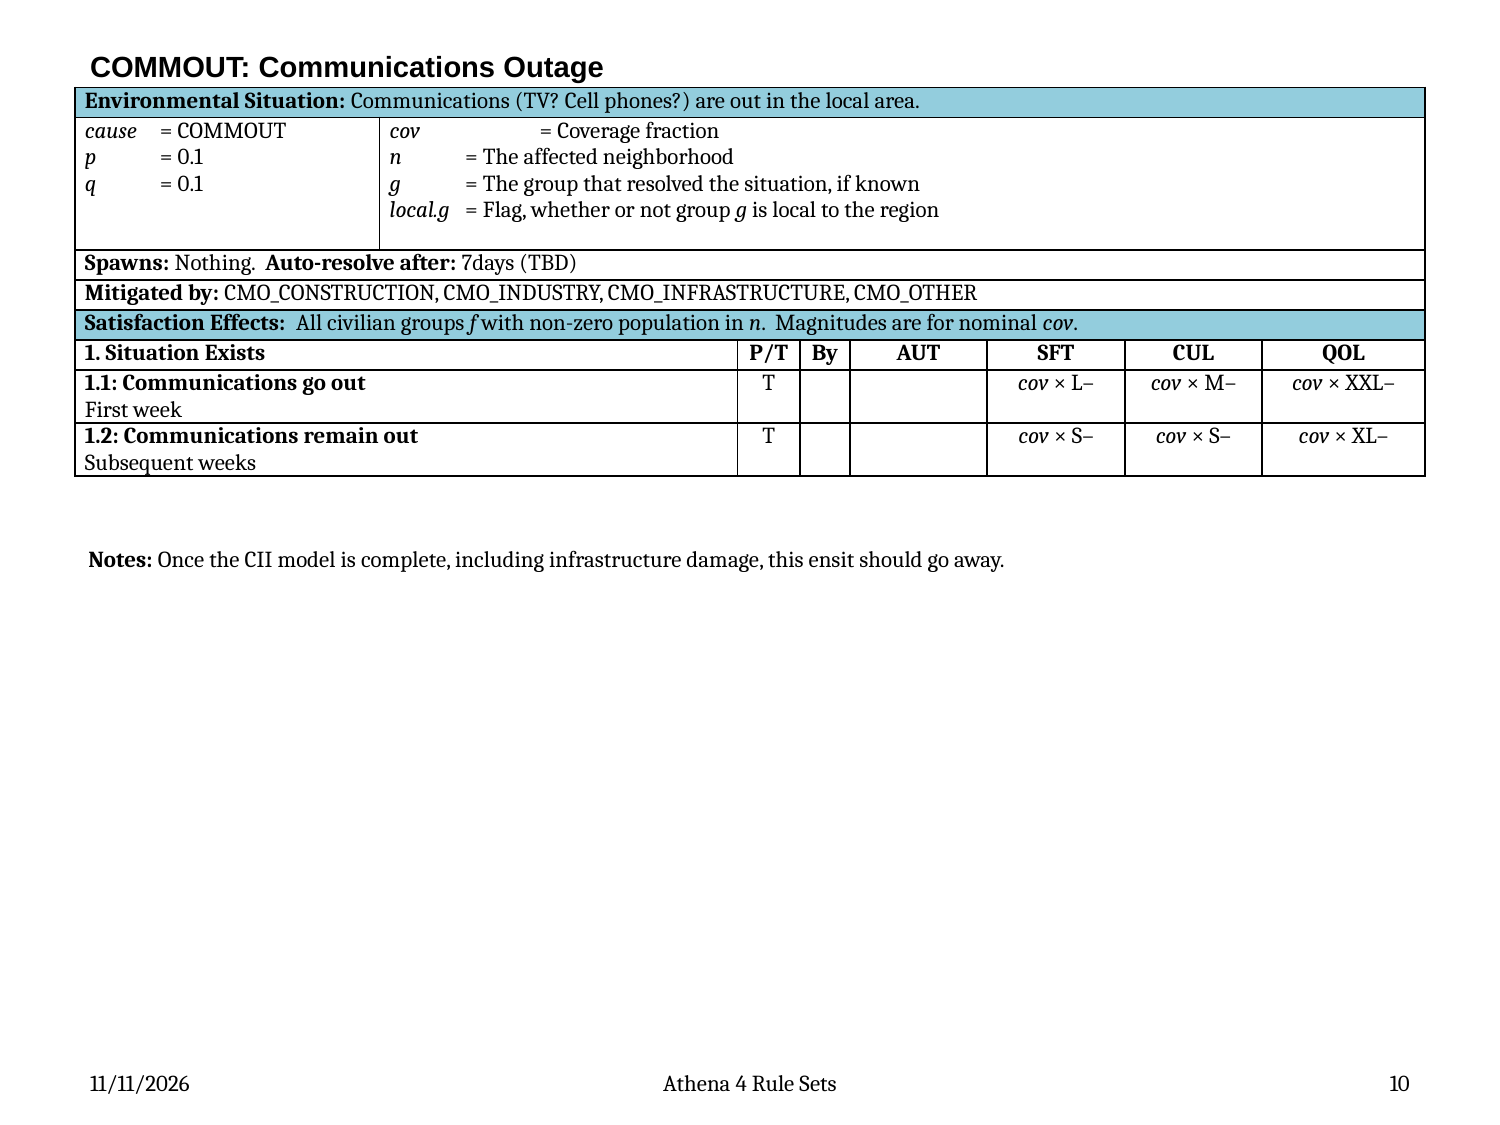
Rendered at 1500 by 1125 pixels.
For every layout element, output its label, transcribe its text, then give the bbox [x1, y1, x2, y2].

footer Athena 4 Rule Sets [512, 1062, 988, 1103]
table_cell P/T [738, 341, 799, 369]
table_header Environmental Situation: Communications (TV? Cell phones?) are out in the local area. [76, 88, 1424, 117]
table_cell Satisfaction Effects: All civilian groups f with non-zero population in n. Magnitudes are for nominal cov. [76, 311, 1424, 339]
table_cell cov × XXL– [1263, 371, 1424, 422]
table_cell By [801, 341, 849, 369]
table_cell QOL [1263, 341, 1424, 369]
table_cell cov × S– [1126, 424, 1261, 475]
table_cell cause = COMMOUT p = 0.1 q = 0.1 [76, 118, 379, 249]
table_cell [801, 424, 849, 475]
table_cell cov × L– [988, 371, 1124, 422]
table_cell Mitigated by: CMO_CONSTRUCTION, CMO_INDUSTRY, CMO_INFRASTRUCTURE, CMO_OTHER [76, 281, 1424, 309]
slide_number 10 [1074, 1062, 1425, 1103]
table_cell 1.1: Communications go out First week [76, 371, 737, 422]
table_cell cov × M– [1126, 371, 1261, 422]
table_cell cov × XL– [1263, 424, 1424, 475]
table_cell SFT [988, 341, 1124, 369]
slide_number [75, 1062, 425, 1103]
table_cell cov = Coverage fraction n = The affected neighborhood g = The group that resolved the situation, if known local.g = Flag, whether or not group g is local to the region [380, 118, 1424, 249]
table_cell AUT [851, 341, 986, 369]
table_cell cov × S– [988, 424, 1124, 475]
table_cell [851, 371, 986, 422]
table_cell T [738, 424, 799, 475]
table_cell [801, 371, 849, 422]
table_cell Spawns: Nothing. Auto-resolve after: 7days (TBD) [76, 251, 1424, 279]
table_cell CUL [1126, 341, 1261, 369]
text_box Notes: Once the CII model is complete, including infrastructure damage, this ensit should go away. [73, 537, 1437, 580]
title COMMOUT: Communications Outage [75, 45, 1425, 87]
table_cell 1. Situation Exists [76, 341, 737, 369]
table_cell 1.2: Communications remain out Subsequent weeks [76, 424, 737, 475]
table_cell [851, 424, 986, 475]
table_cell T [738, 371, 799, 422]
